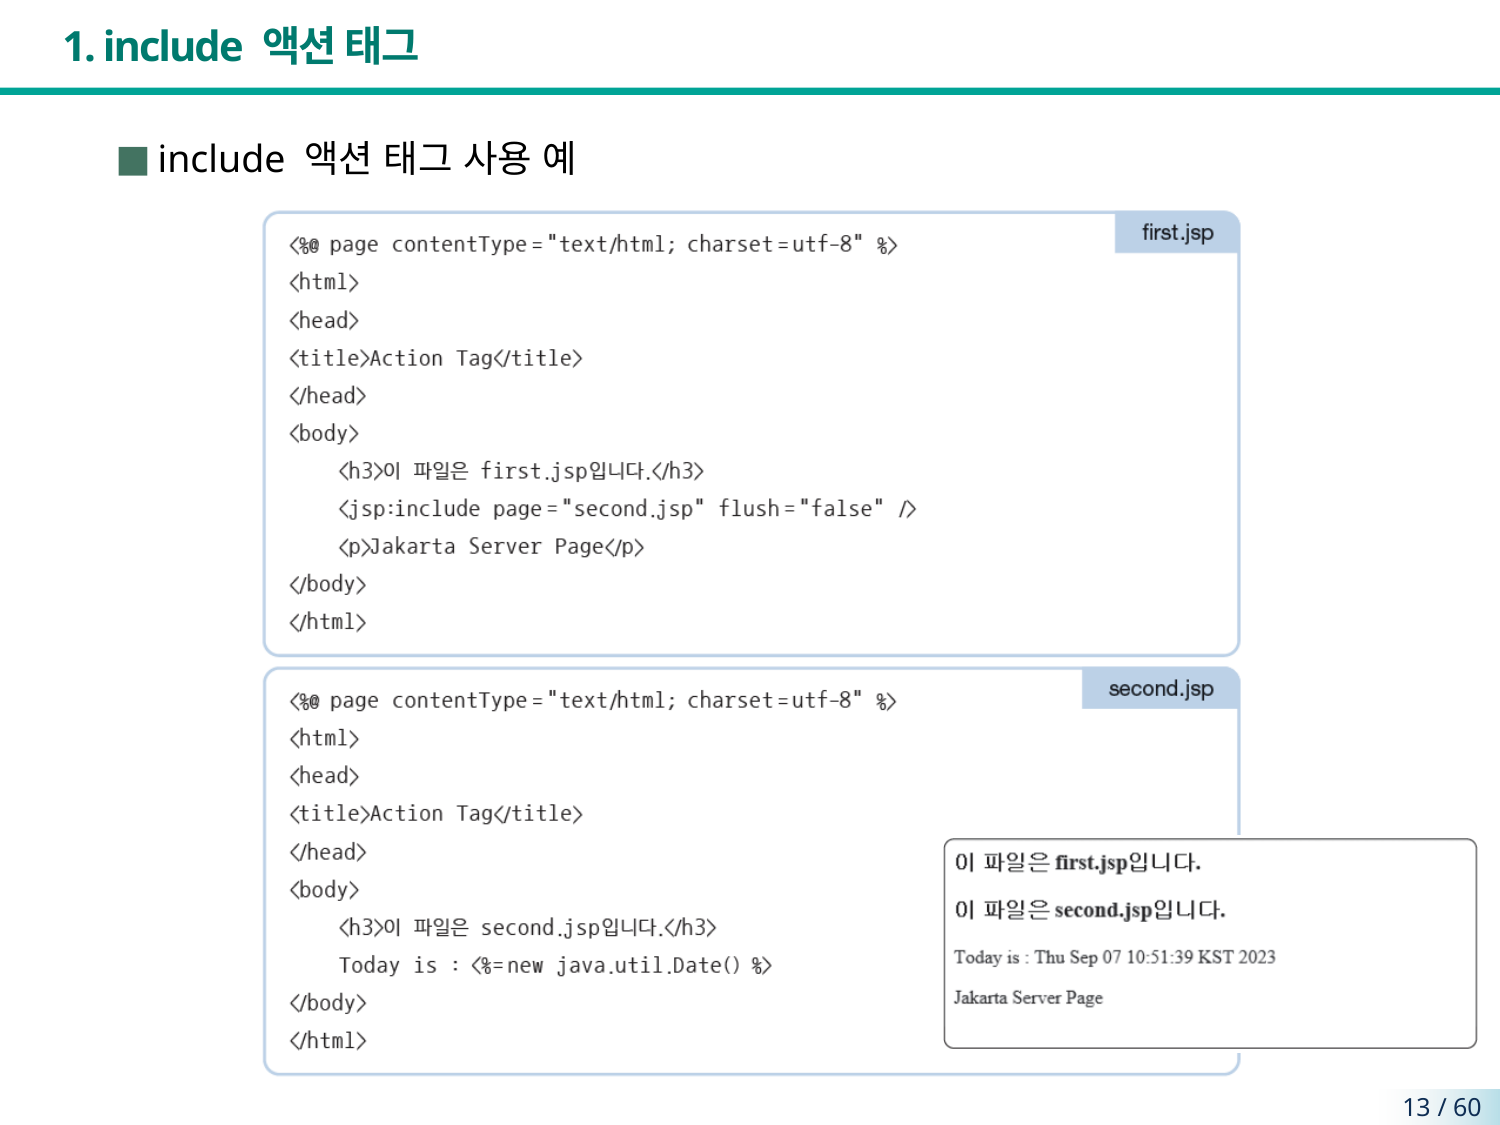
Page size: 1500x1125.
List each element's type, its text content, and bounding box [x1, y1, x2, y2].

picture [941, 835, 1482, 1053]
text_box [257, 206, 1243, 1080]
list include 액션 태그 사용 예 [100, 127, 1459, 1050]
title 1. include 액션 태그 [47, 5, 1325, 84]
